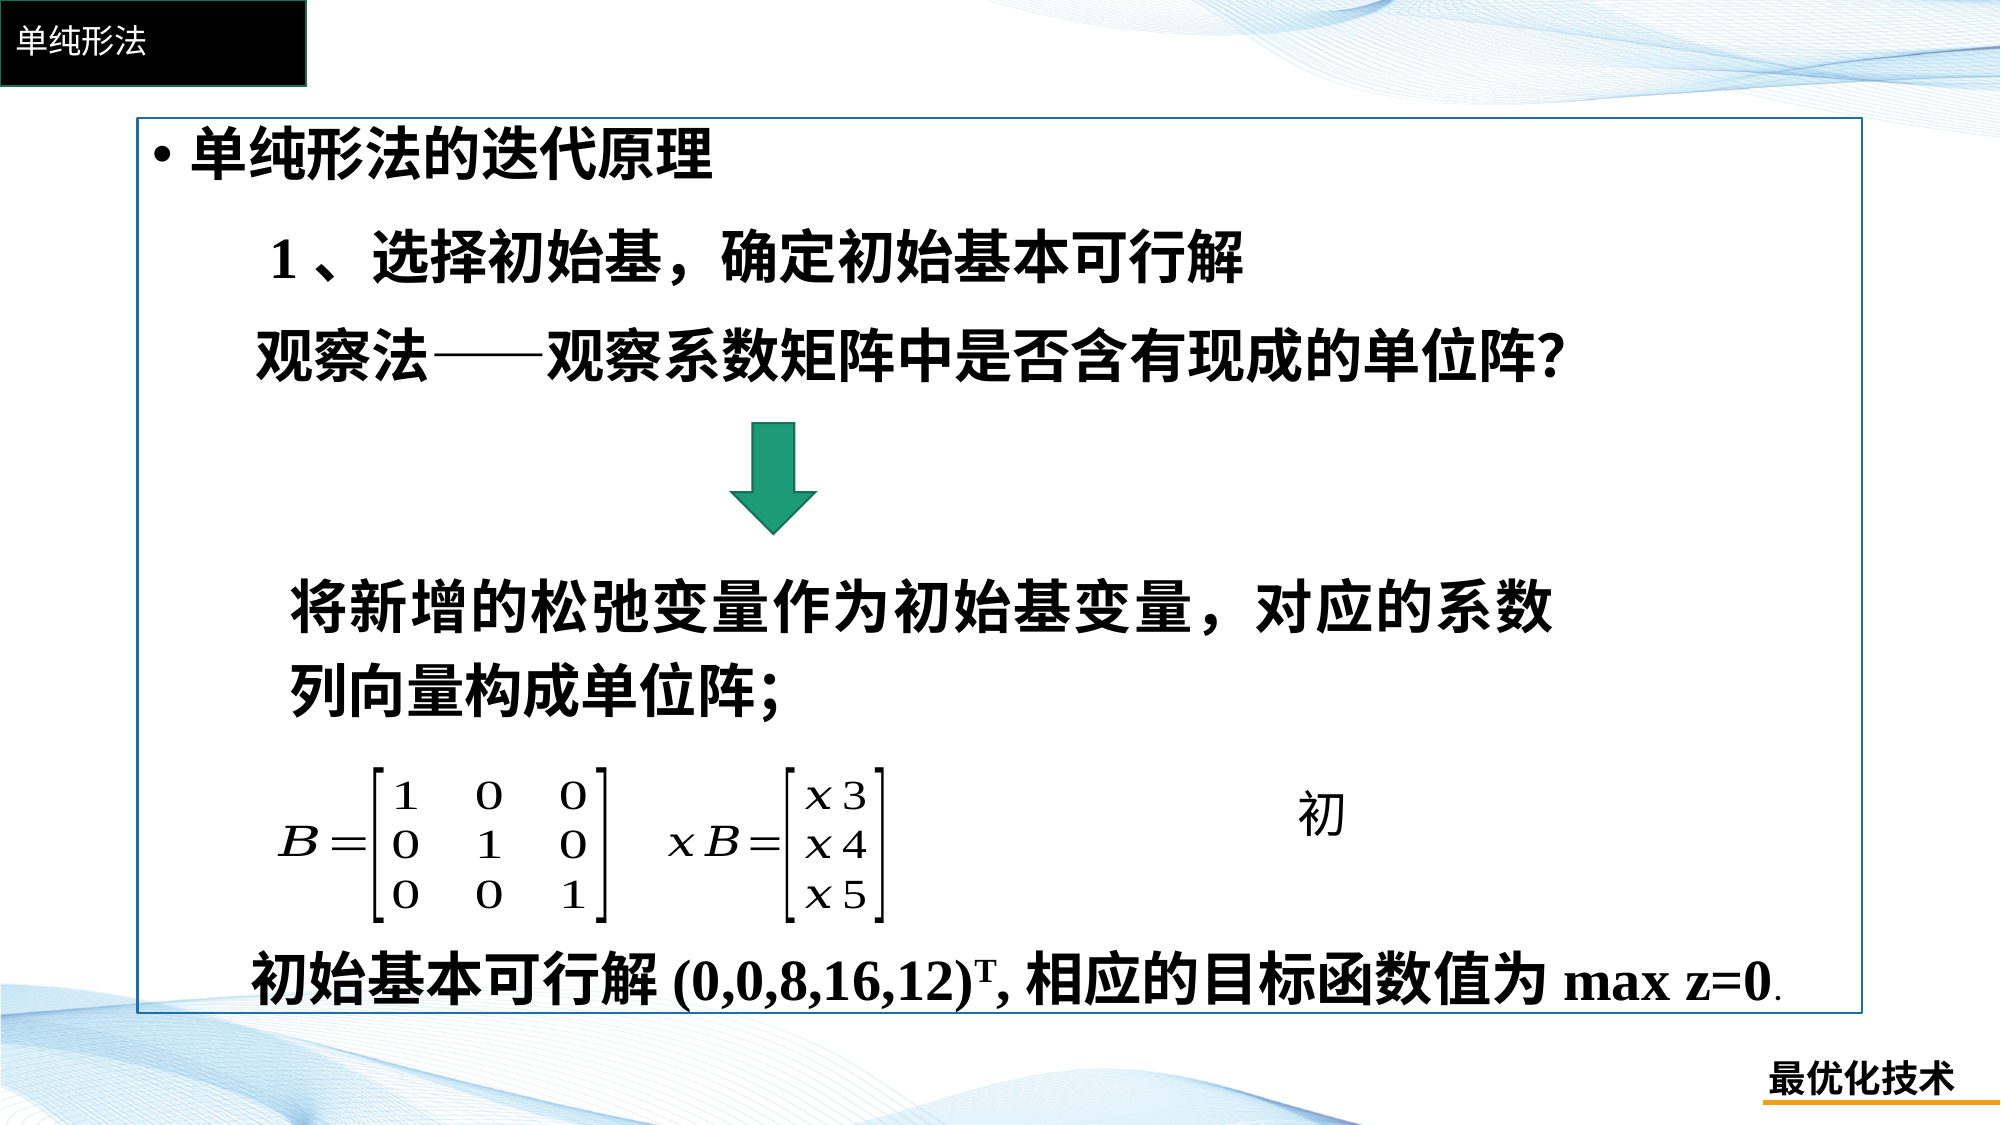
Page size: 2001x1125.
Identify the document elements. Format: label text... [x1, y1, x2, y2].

text_box 1、选择初始基，确定初始基本可行解 观察法——观察系数矩阵中是否含有现成的单位阵？ [240, 212, 1760, 397]
picture [2, 977, 1590, 1125]
picture [885, 1, 1999, 148]
text_box 初始基本可行解(0,0,8,16,12)T,相应的目标函数值为max z=0. [236, 934, 1798, 1020]
list 单纯形法的迭代原理 [136, 117, 1863, 1014]
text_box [274, 423, 1570, 734]
title 单纯形法 [0, 0, 1725, 86]
